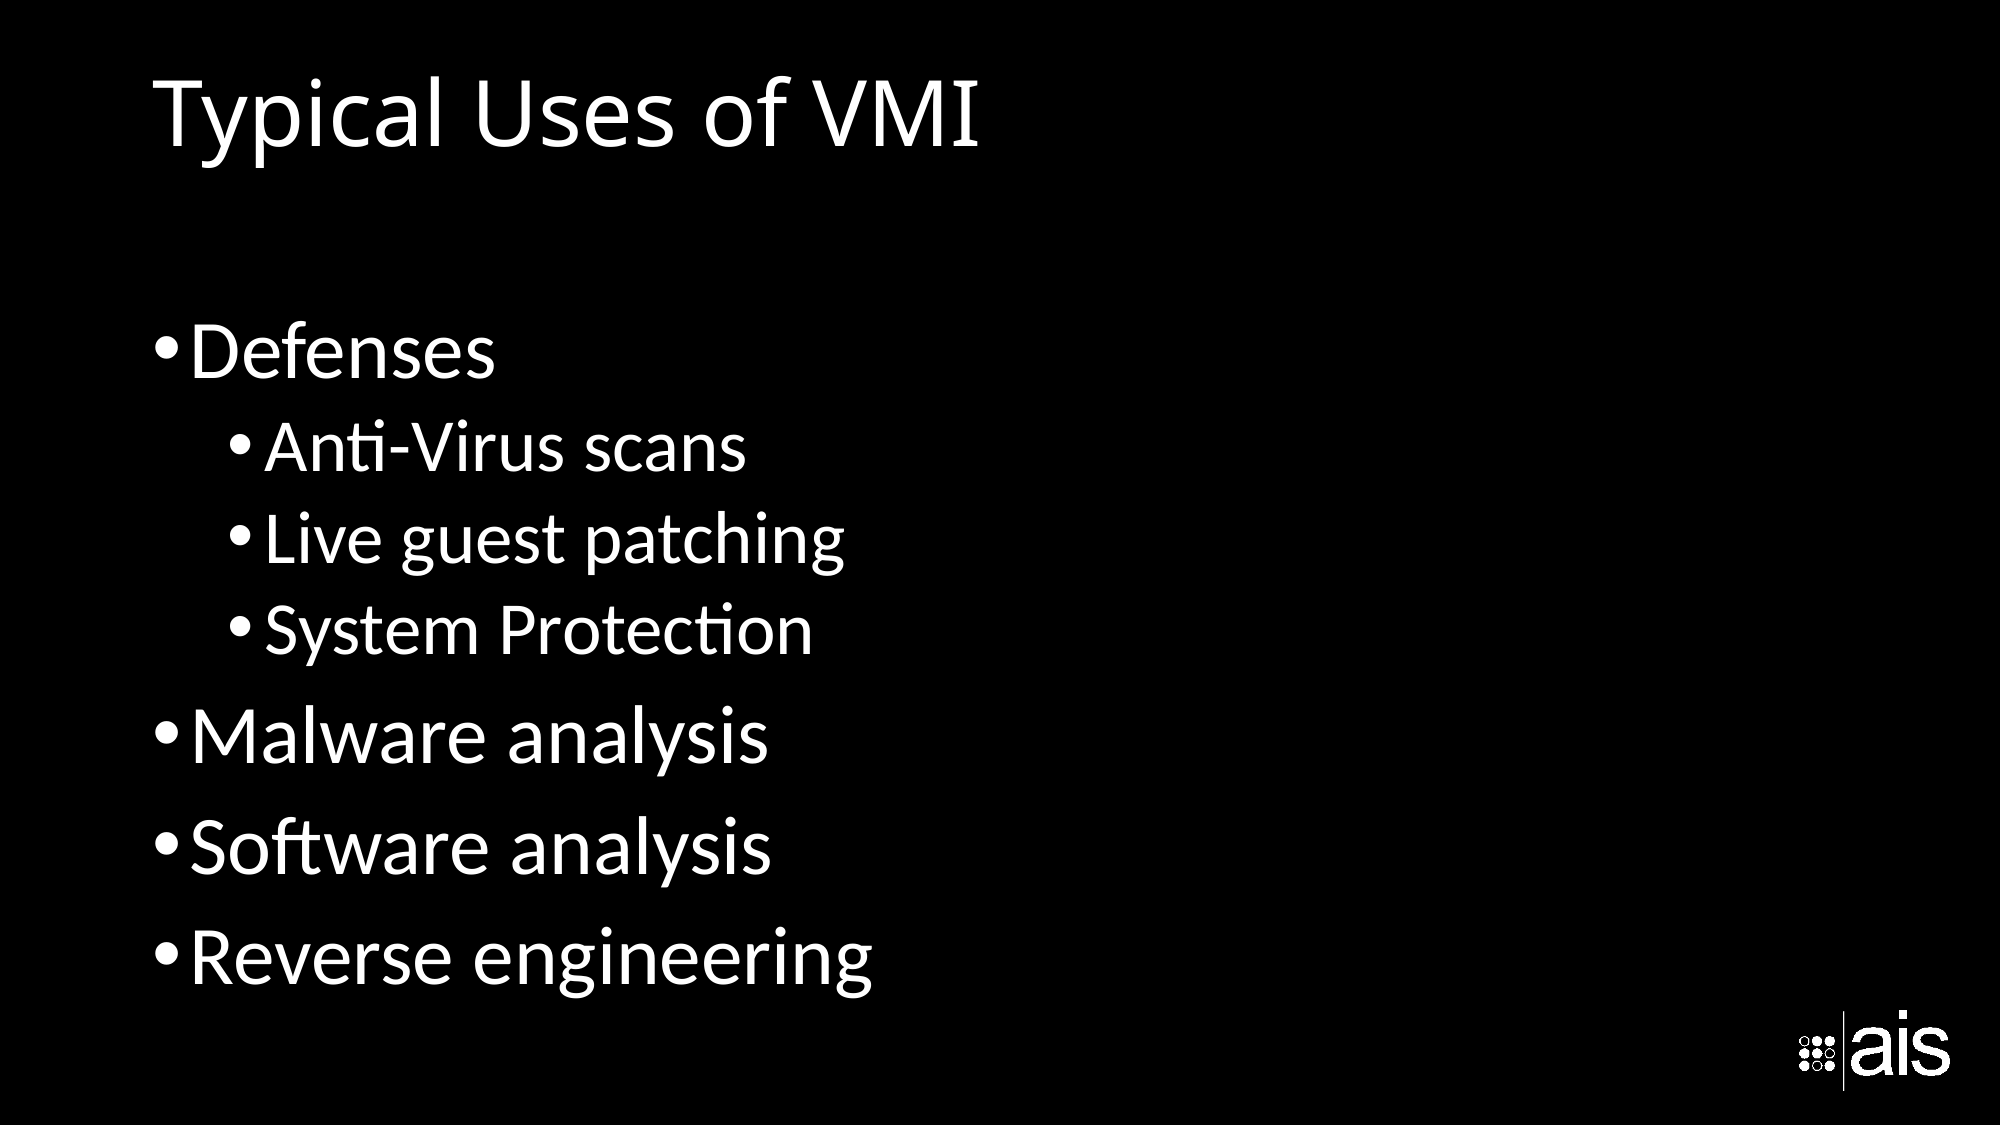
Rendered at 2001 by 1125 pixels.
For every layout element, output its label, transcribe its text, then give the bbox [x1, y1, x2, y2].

list Defenses Anti-Virus scans Live guest patching System Protection Malware analysis Software analysis Reverse engineering [137, 299, 1820, 1014]
title Typical Uses of VMI [137, 59, 1863, 278]
picture [1799, 1010, 1950, 1091]
